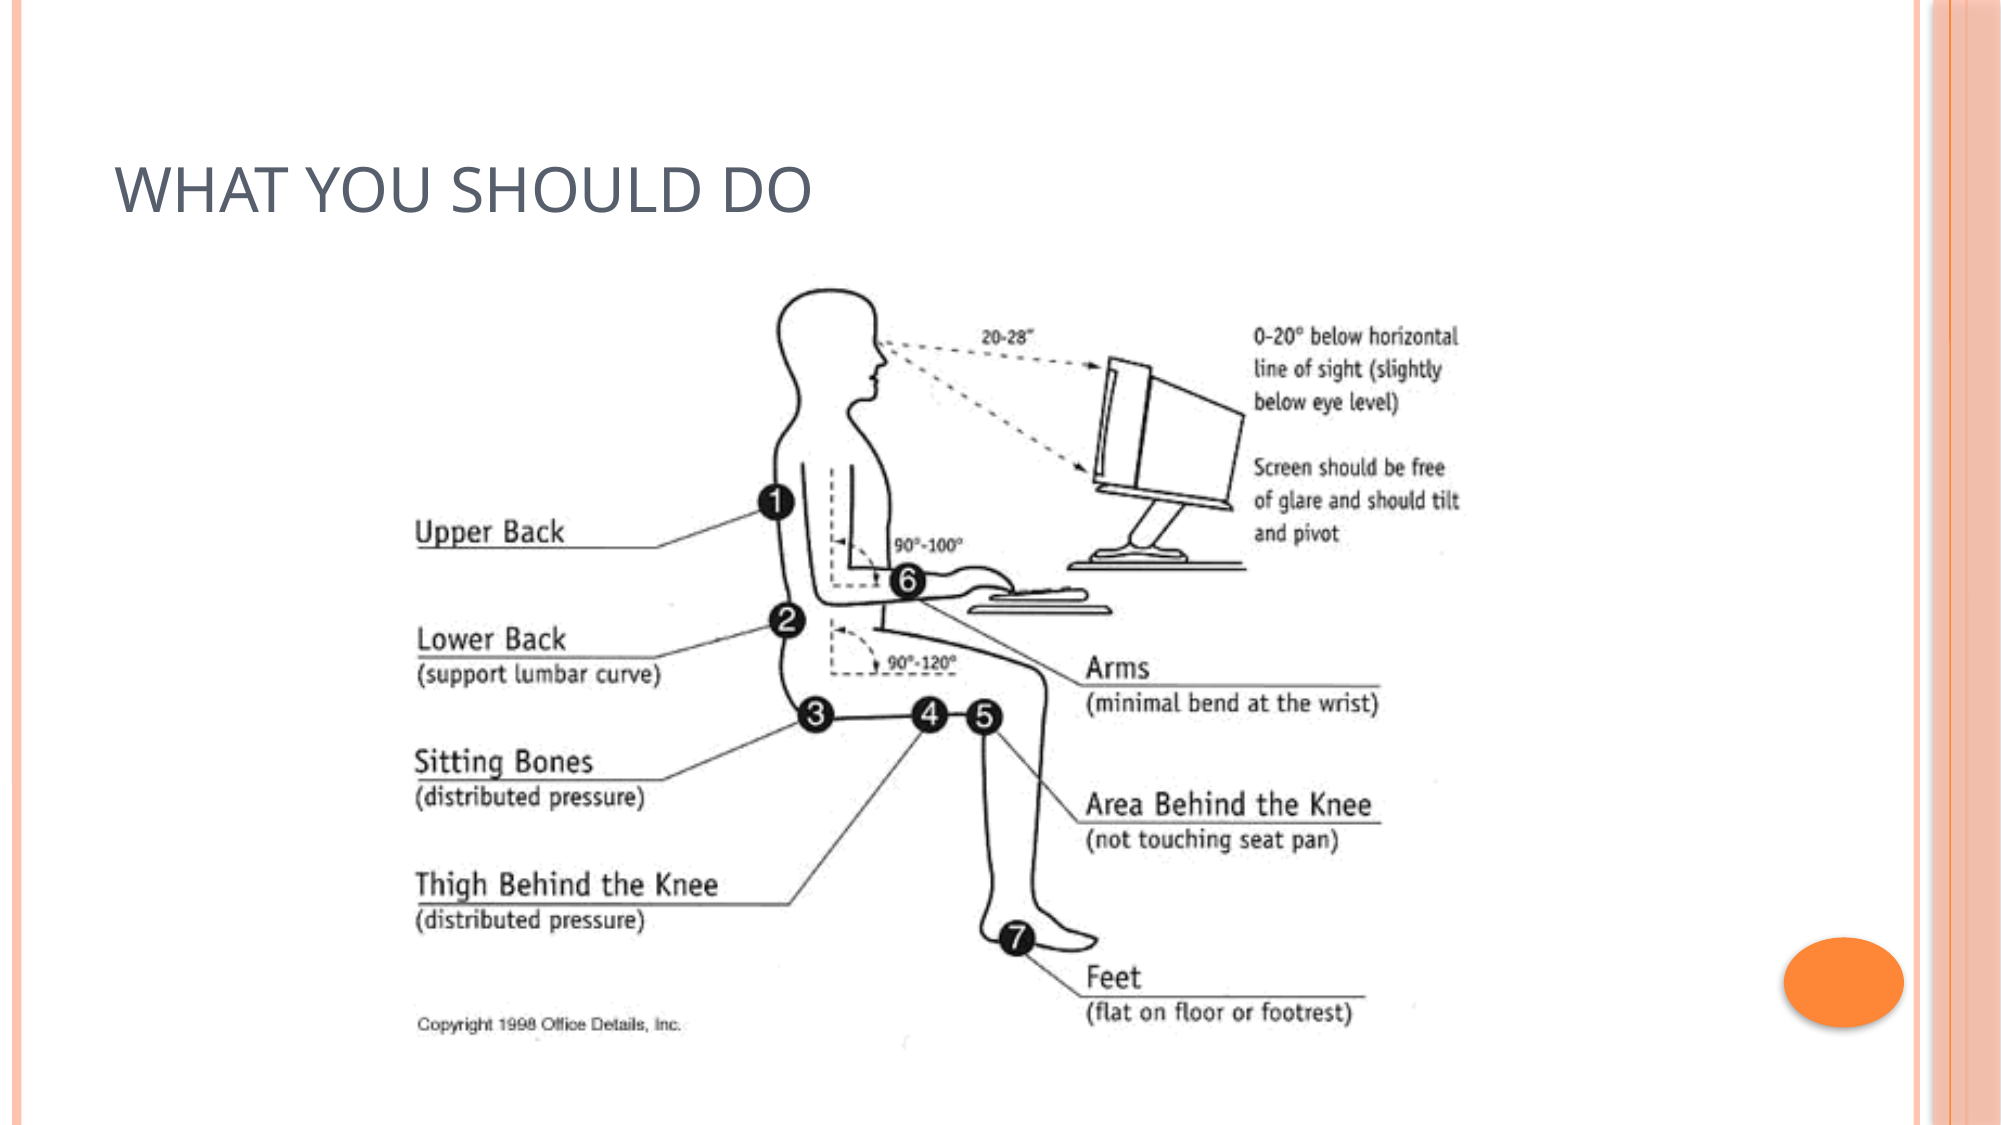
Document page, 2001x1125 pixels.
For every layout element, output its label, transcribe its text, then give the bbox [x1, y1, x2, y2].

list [397, 274, 1488, 1058]
title What you should do [99, 45, 1734, 233]
